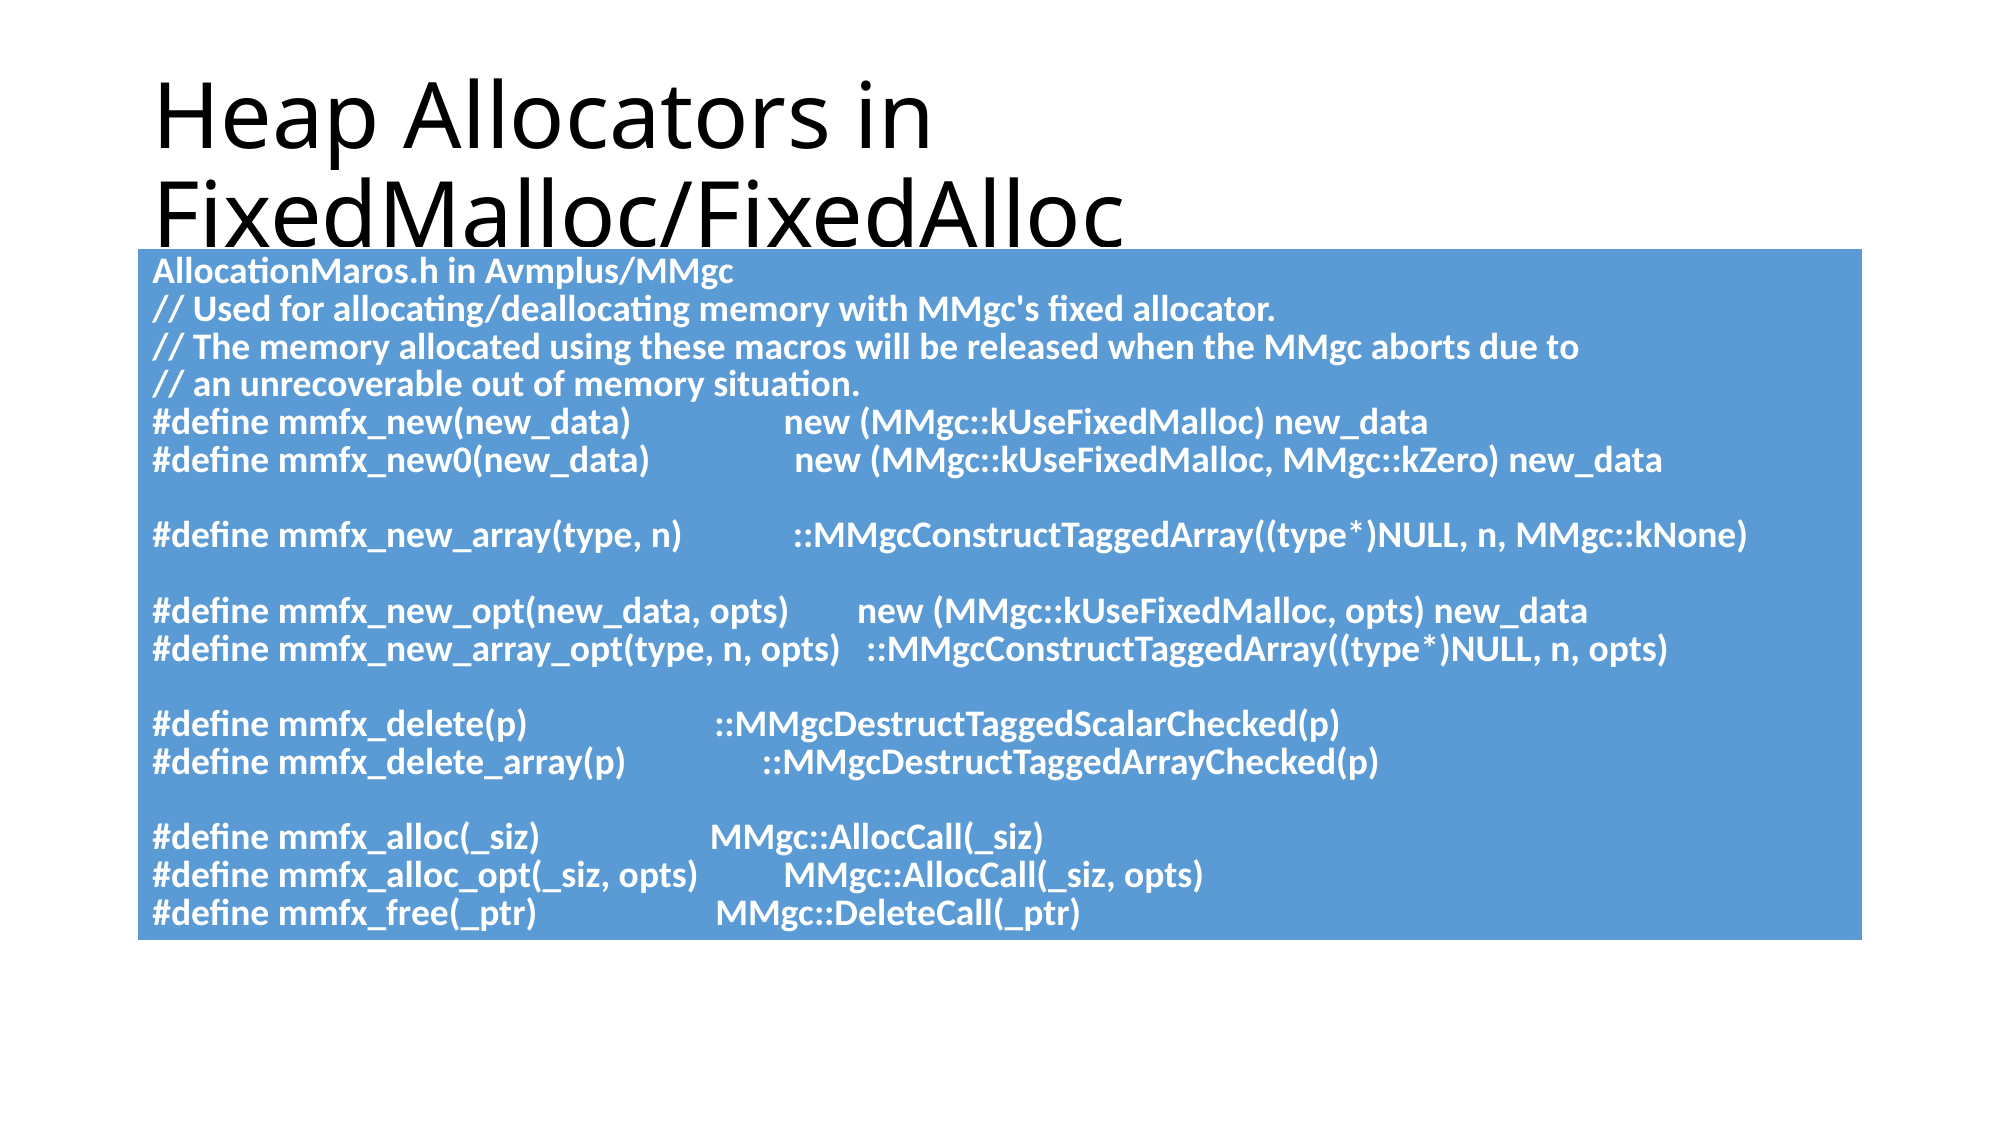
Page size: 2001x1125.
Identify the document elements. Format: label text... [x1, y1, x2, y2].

table_header AllocationMaros.h in Avmplus/MMgc // Used for allocating/deallocating memory with MMgc's fixed allocator. // The memory allocated using these macros will be released when the MMgc aborts due to // an unrecoverable out of memory situation. #define mmfx_new(new_data) new (MMgc::kUseFixedMalloc) new_data #define mmfx_new0(new_data) new (MMgc::kUseFixedMalloc, MMgc::kZero) new_data #define mmfx_new_array(type, n) ::MMgcConstructTaggedArray((type*)NULL, n, MMgc::kNone) #define mmfx_new_opt(new_data, opts) new (MMgc::kUseFixedMalloc, opts) new_data #define mmfx_new_array_opt(type, n, opts) ::MMgcConstructTaggedArray((type*)NULL, n, opts) #define mmfx_delete(p) ::MMgcDestructTaggedScalarChecked(p) #define mmfx_delete_array(p) ::MMgcDestructTaggedArrayChecked(p) #define mmfx_alloc(_siz) MMgc::AllocCall(_siz) #define mmfx_alloc_opt(_siz, opts) MMgc::AllocCall(_siz, opts) #define mmfx_free(_ptr) MMgc::DeleteCall(_ptr) [138, 249, 1862, 940]
title Heap Allocators in FixedMalloc/FixedAlloc [137, 59, 1863, 247]
